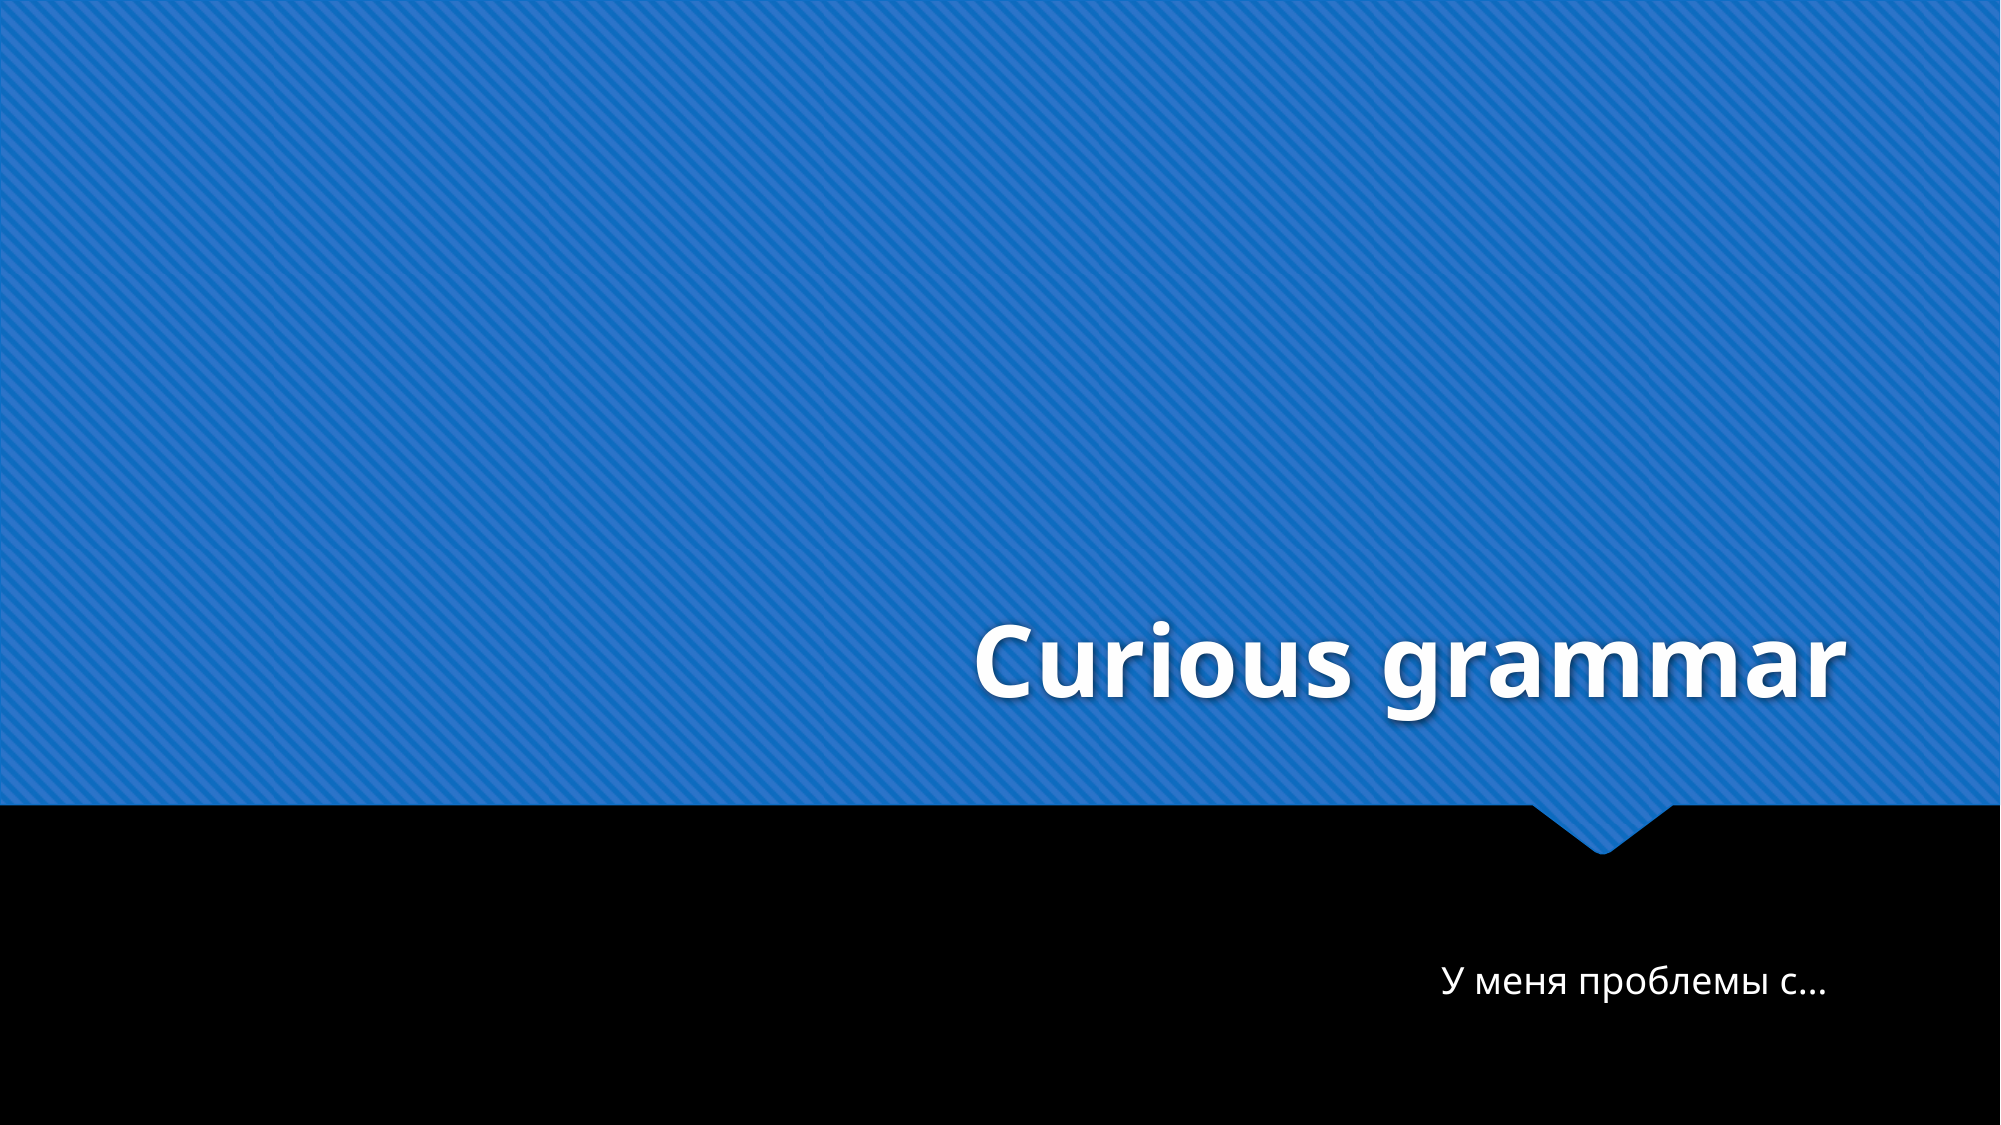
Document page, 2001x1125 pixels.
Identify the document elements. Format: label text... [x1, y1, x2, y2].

text_box У меня проблемы с… [1252, 949, 1843, 1010]
title Curious grammar [132, 484, 1866, 726]
